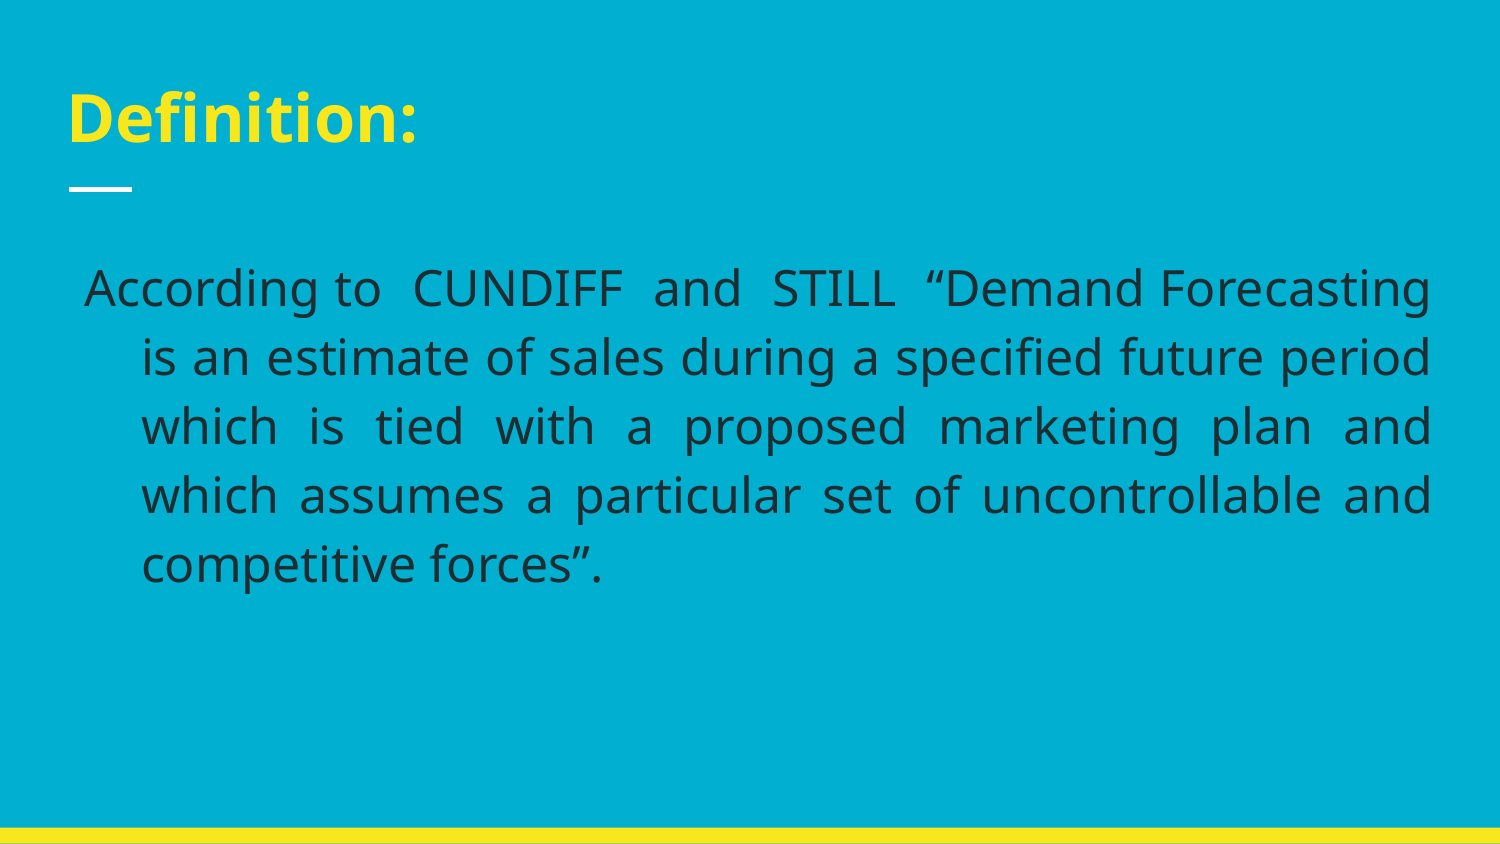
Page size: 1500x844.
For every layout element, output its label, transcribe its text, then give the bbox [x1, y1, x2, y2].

title Definition: [51, 61, 1449, 167]
list According to CUNDIFF and STILL “Demand Forecasting is an estimate of sales during a specified future period which is tied with a proposed marketing plan and which assumes a particular set of uncontrollable and competitive forces”. [51, 232, 1449, 750]
